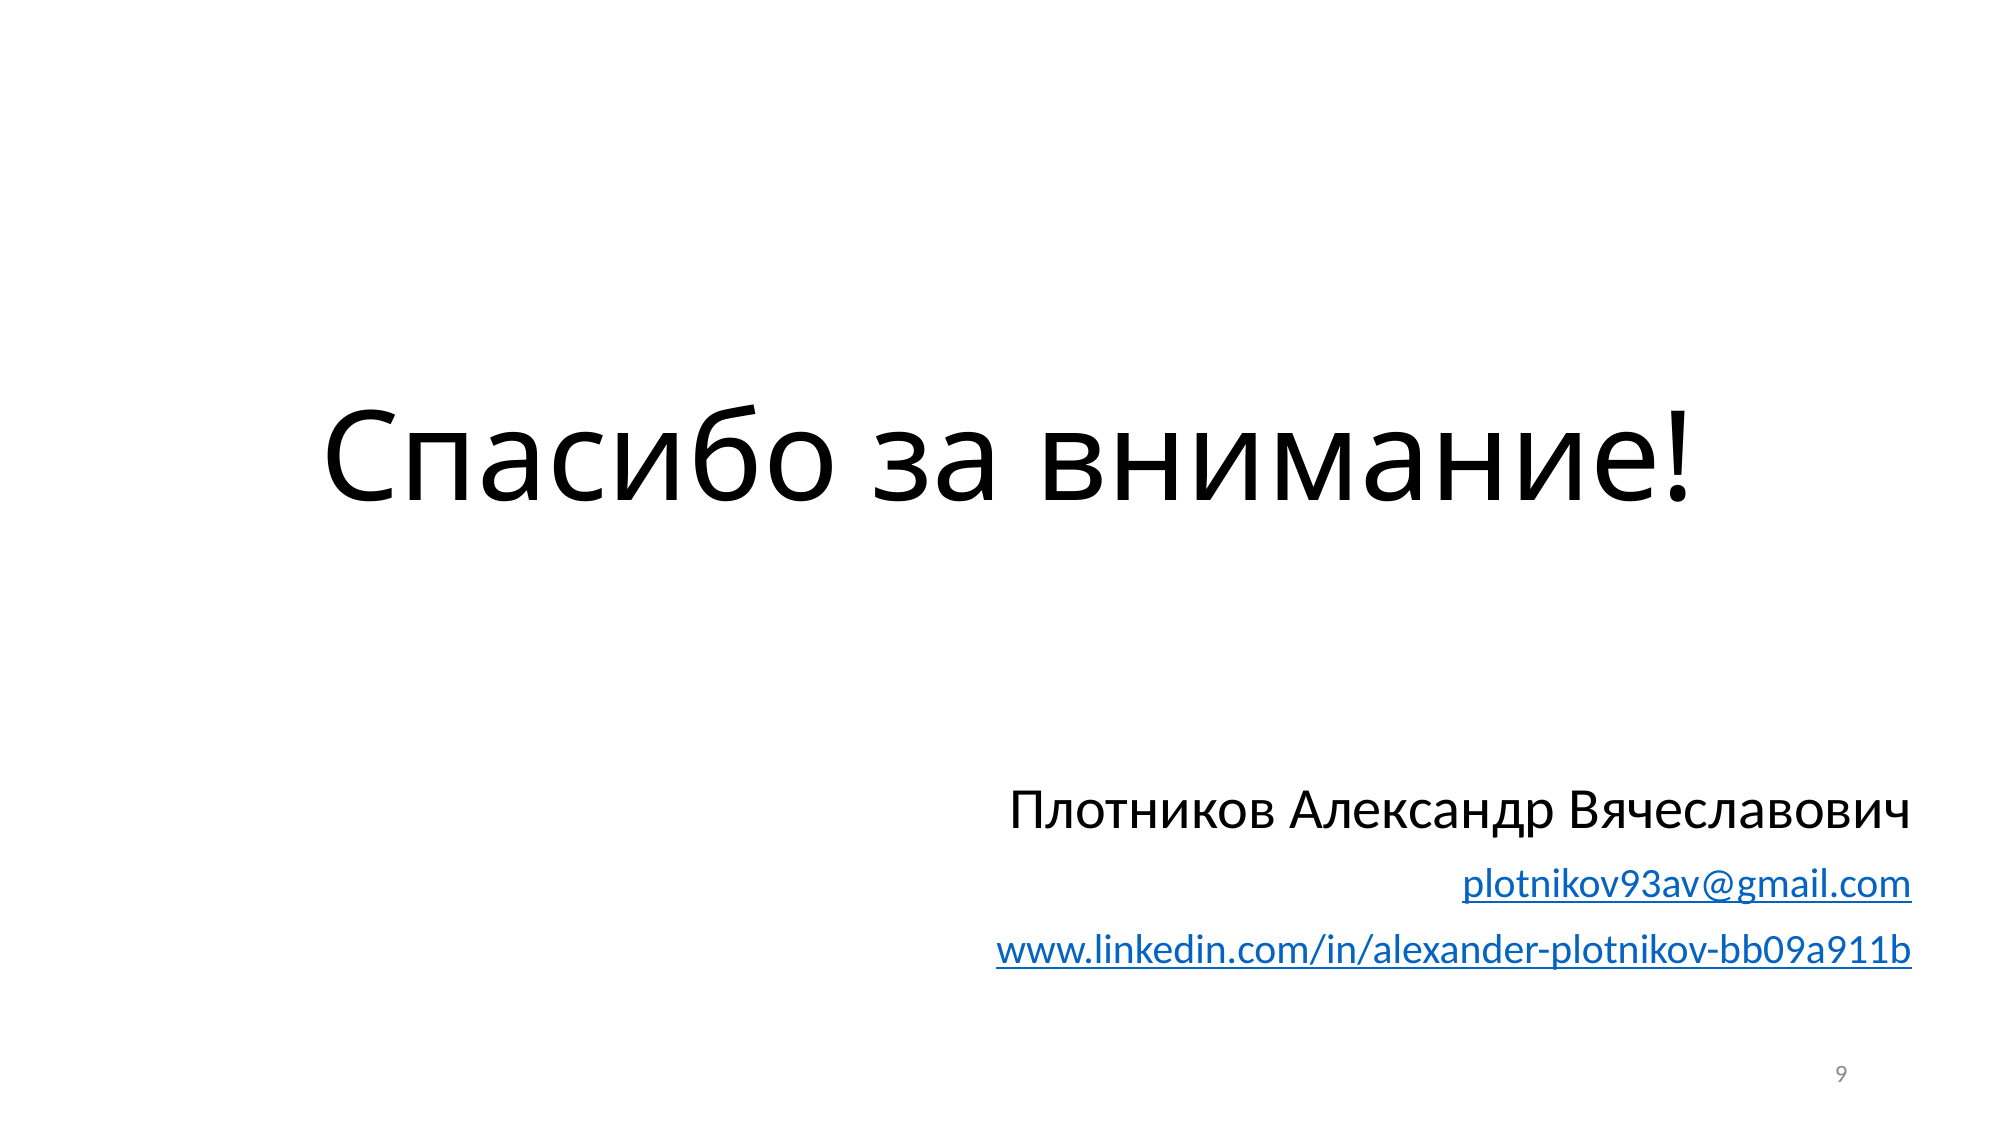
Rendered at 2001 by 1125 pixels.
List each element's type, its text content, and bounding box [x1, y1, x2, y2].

list Плотников Александр Вячеславович plotnikov93av@gmail.com www.linkedin.com/in/alexander-plotnikov-bb09a911b [202, 770, 1928, 1073]
slide_number 9 [1412, 1042, 1863, 1103]
title Спасибо за внимание! [146, 351, 1871, 569]
